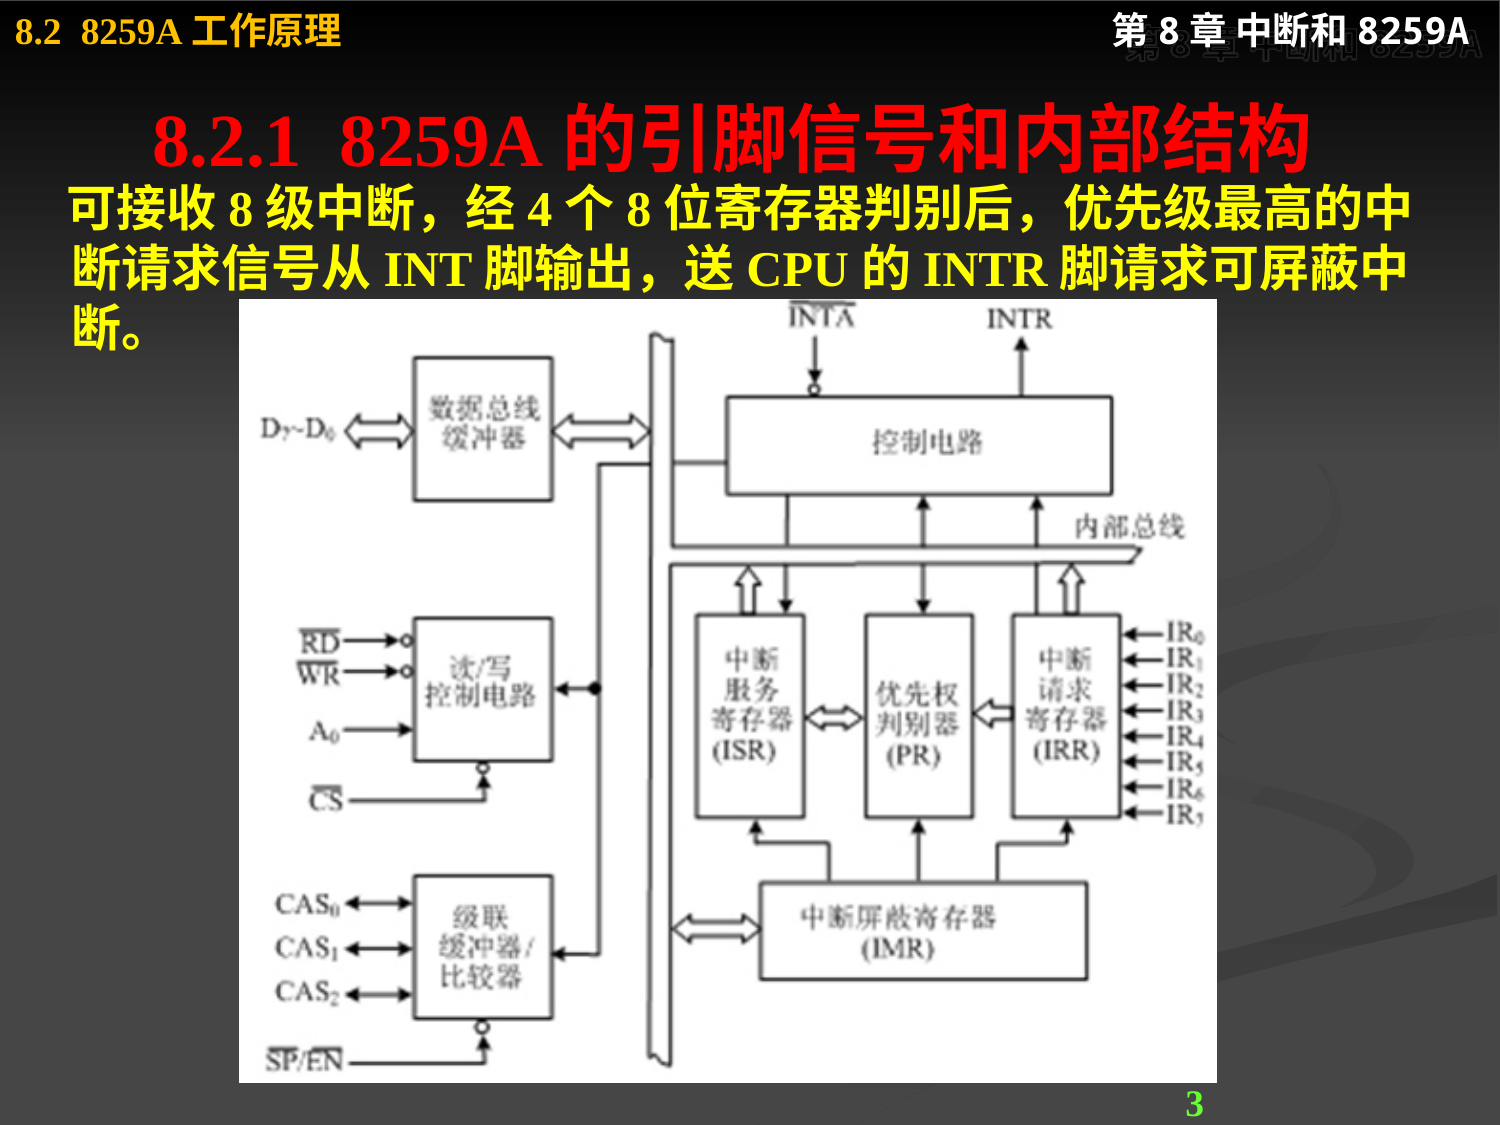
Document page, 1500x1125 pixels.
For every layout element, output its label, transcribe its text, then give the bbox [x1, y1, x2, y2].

picture [239, 299, 1217, 1083]
title 8.2.1 8259A的引脚信号和内部结构 [57, 80, 1408, 168]
list 可接收8级中断，经4个8位寄存器判别后，优先级最高的中断请求信号从INT脚输出，送CPU的INTR脚请求可屏蔽中断。 [27, 168, 1458, 308]
